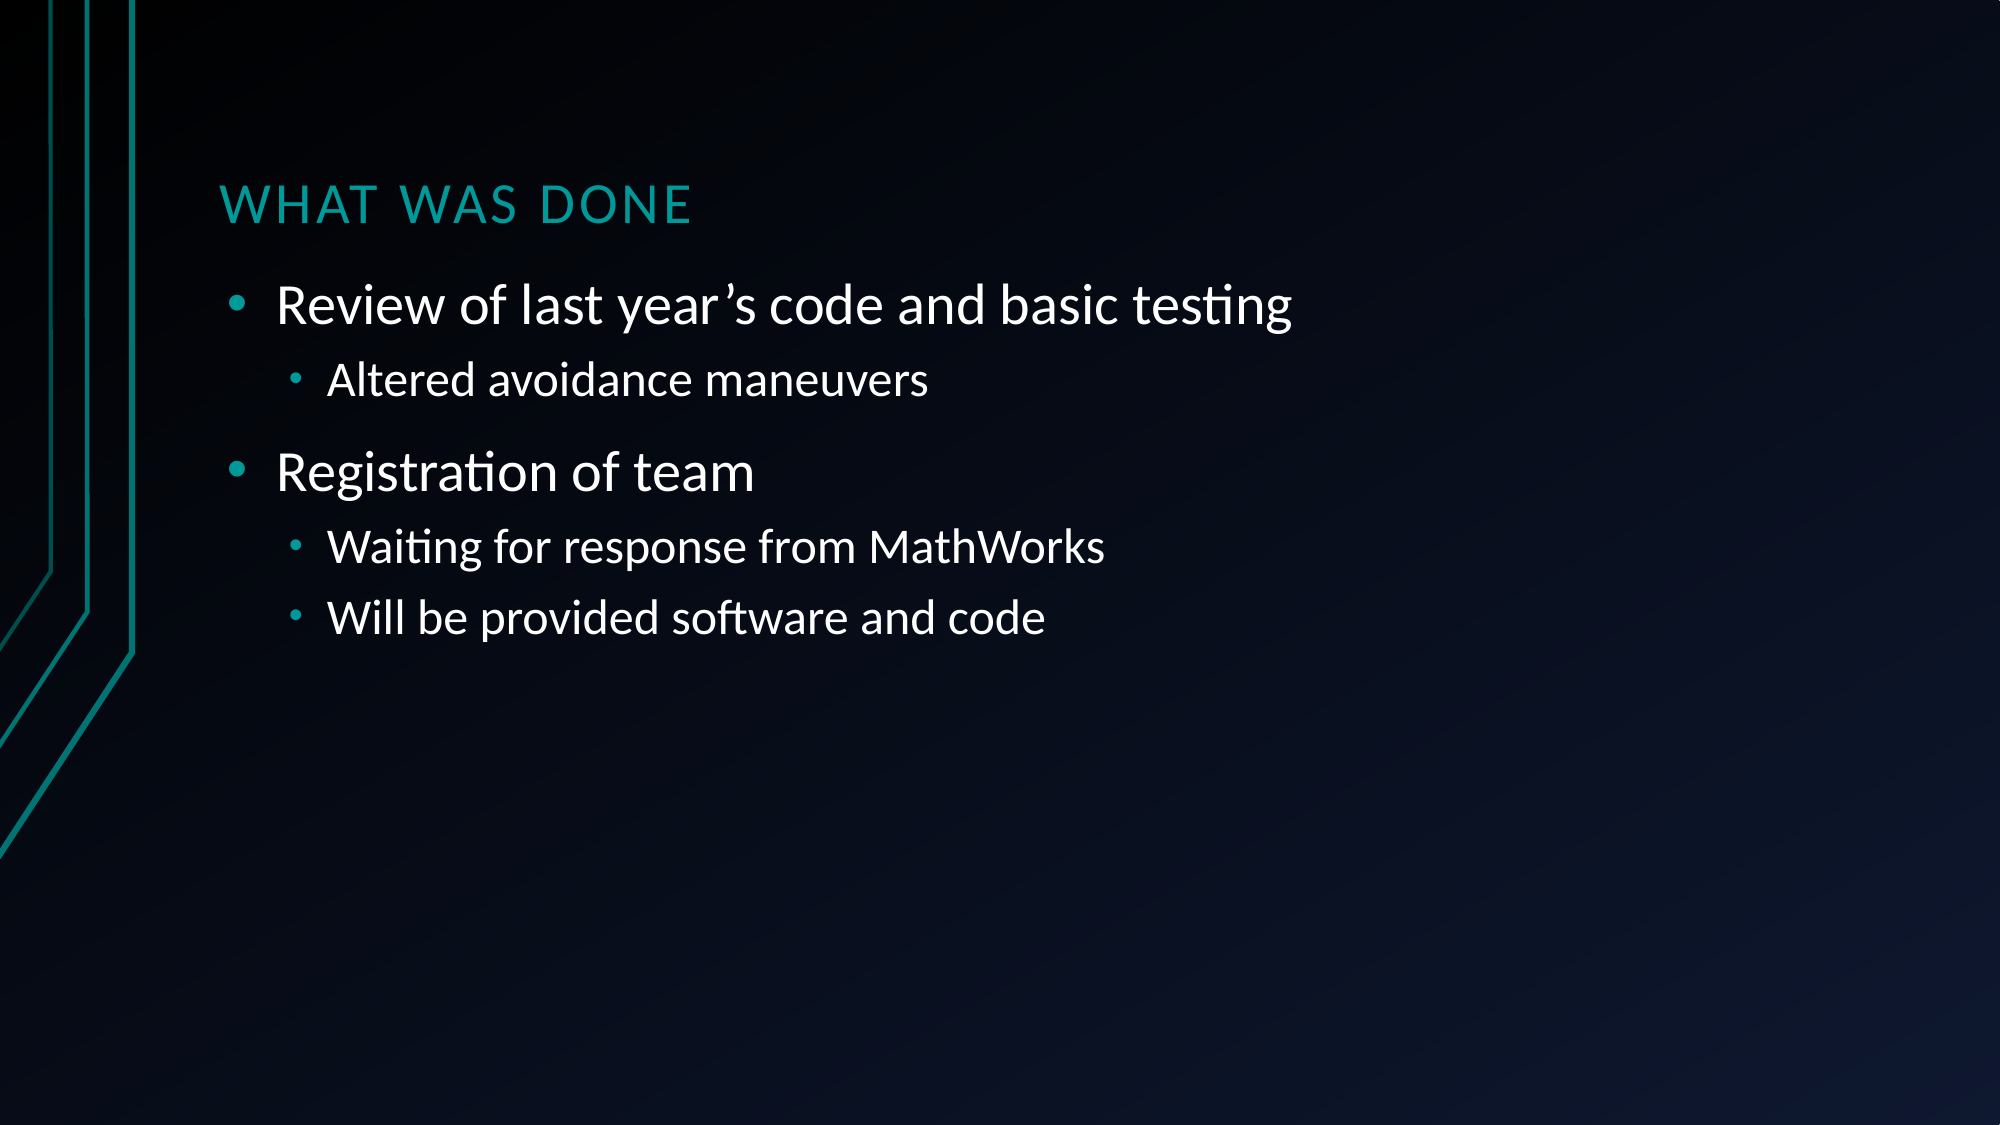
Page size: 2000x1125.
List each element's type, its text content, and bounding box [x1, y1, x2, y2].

text_box Review of last year’s code and basic testing Altered avoidance maneuvers Registration of team Waiting for response from MathWorks Will be provided software and code [212, 266, 1413, 834]
title What was done [199, 45, 1900, 246]
